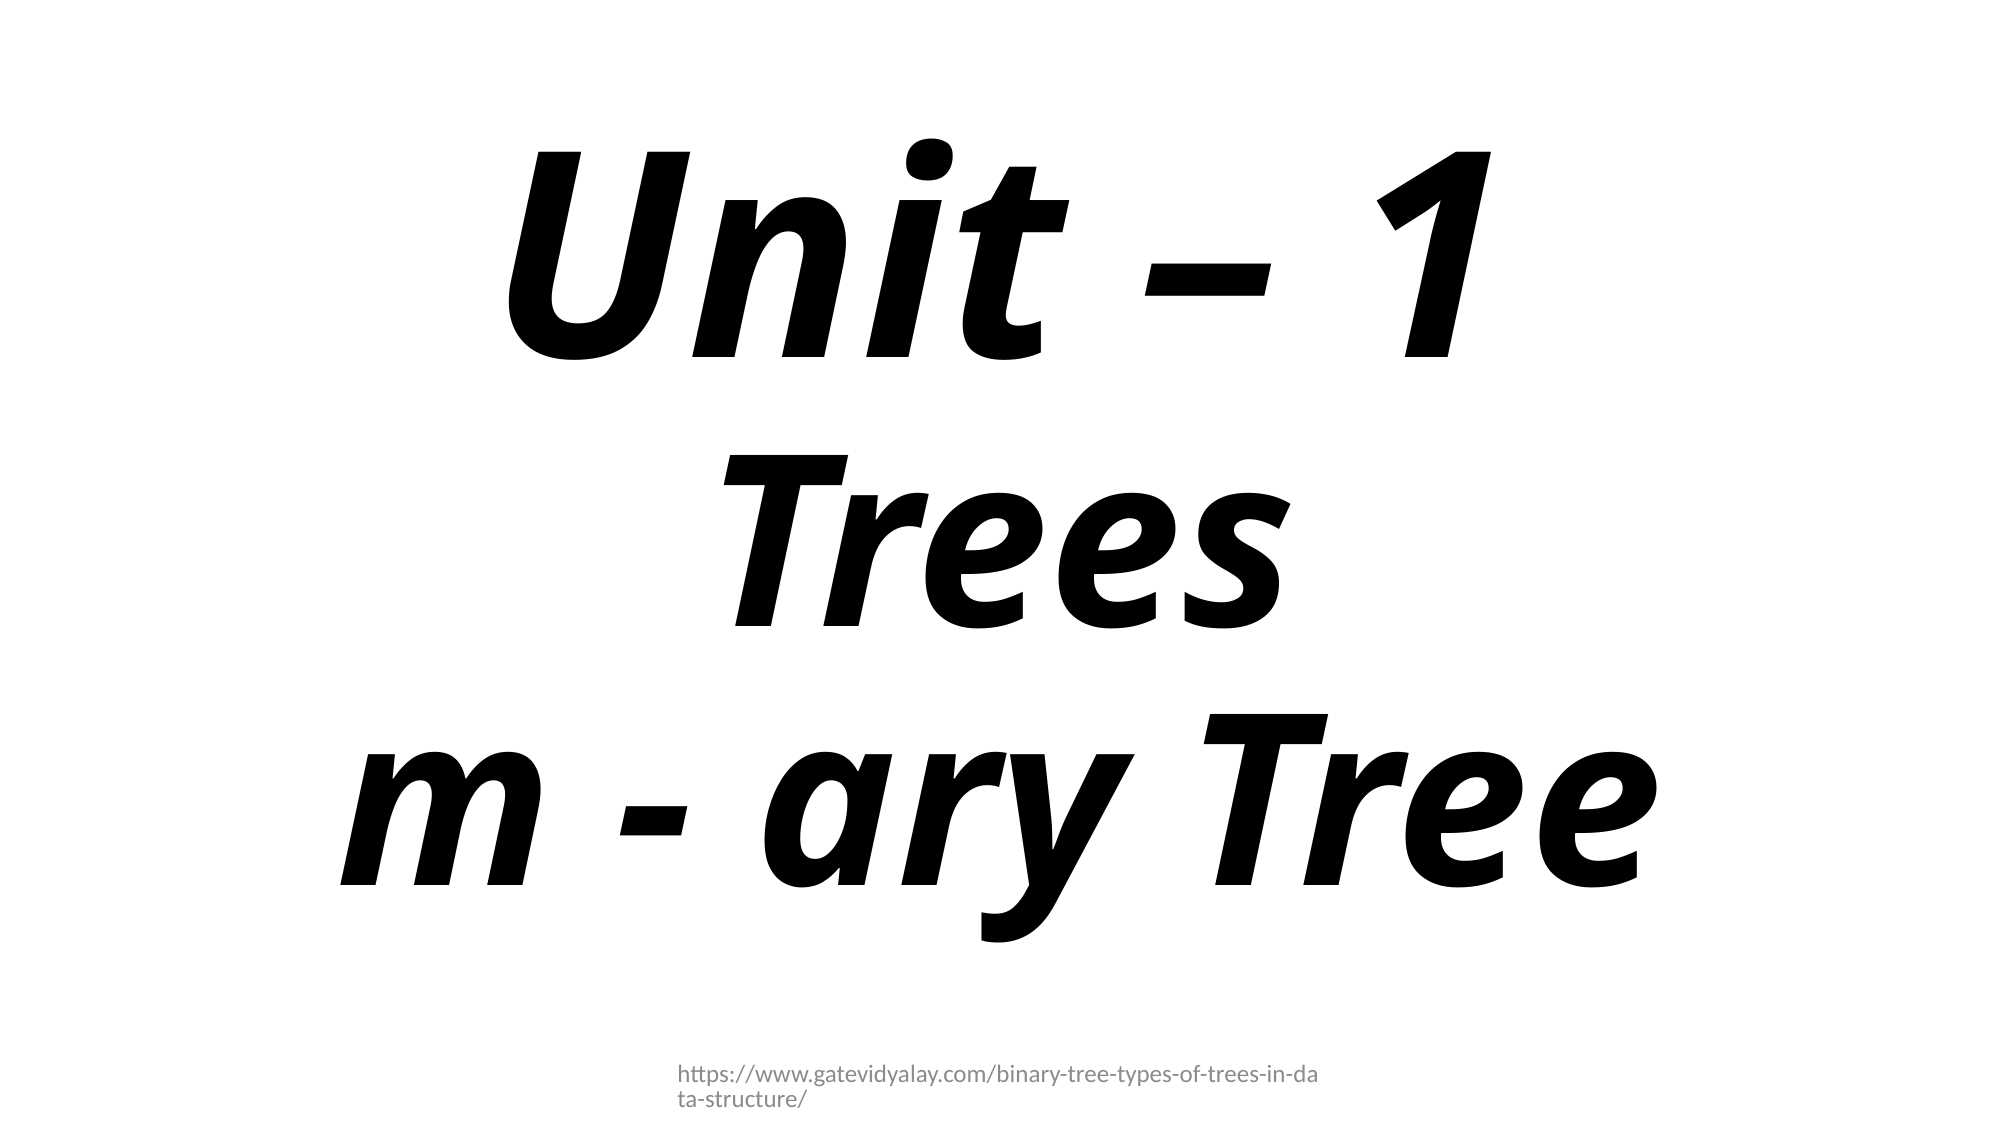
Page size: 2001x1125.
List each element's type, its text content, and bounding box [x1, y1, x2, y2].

footer https://www.gatevidyalay.com/binary-tree-types-of-trees-in-data-structure/ [662, 1042, 1338, 1103]
title Unit – 1 Trees m - ary Tree [137, 59, 1863, 987]
